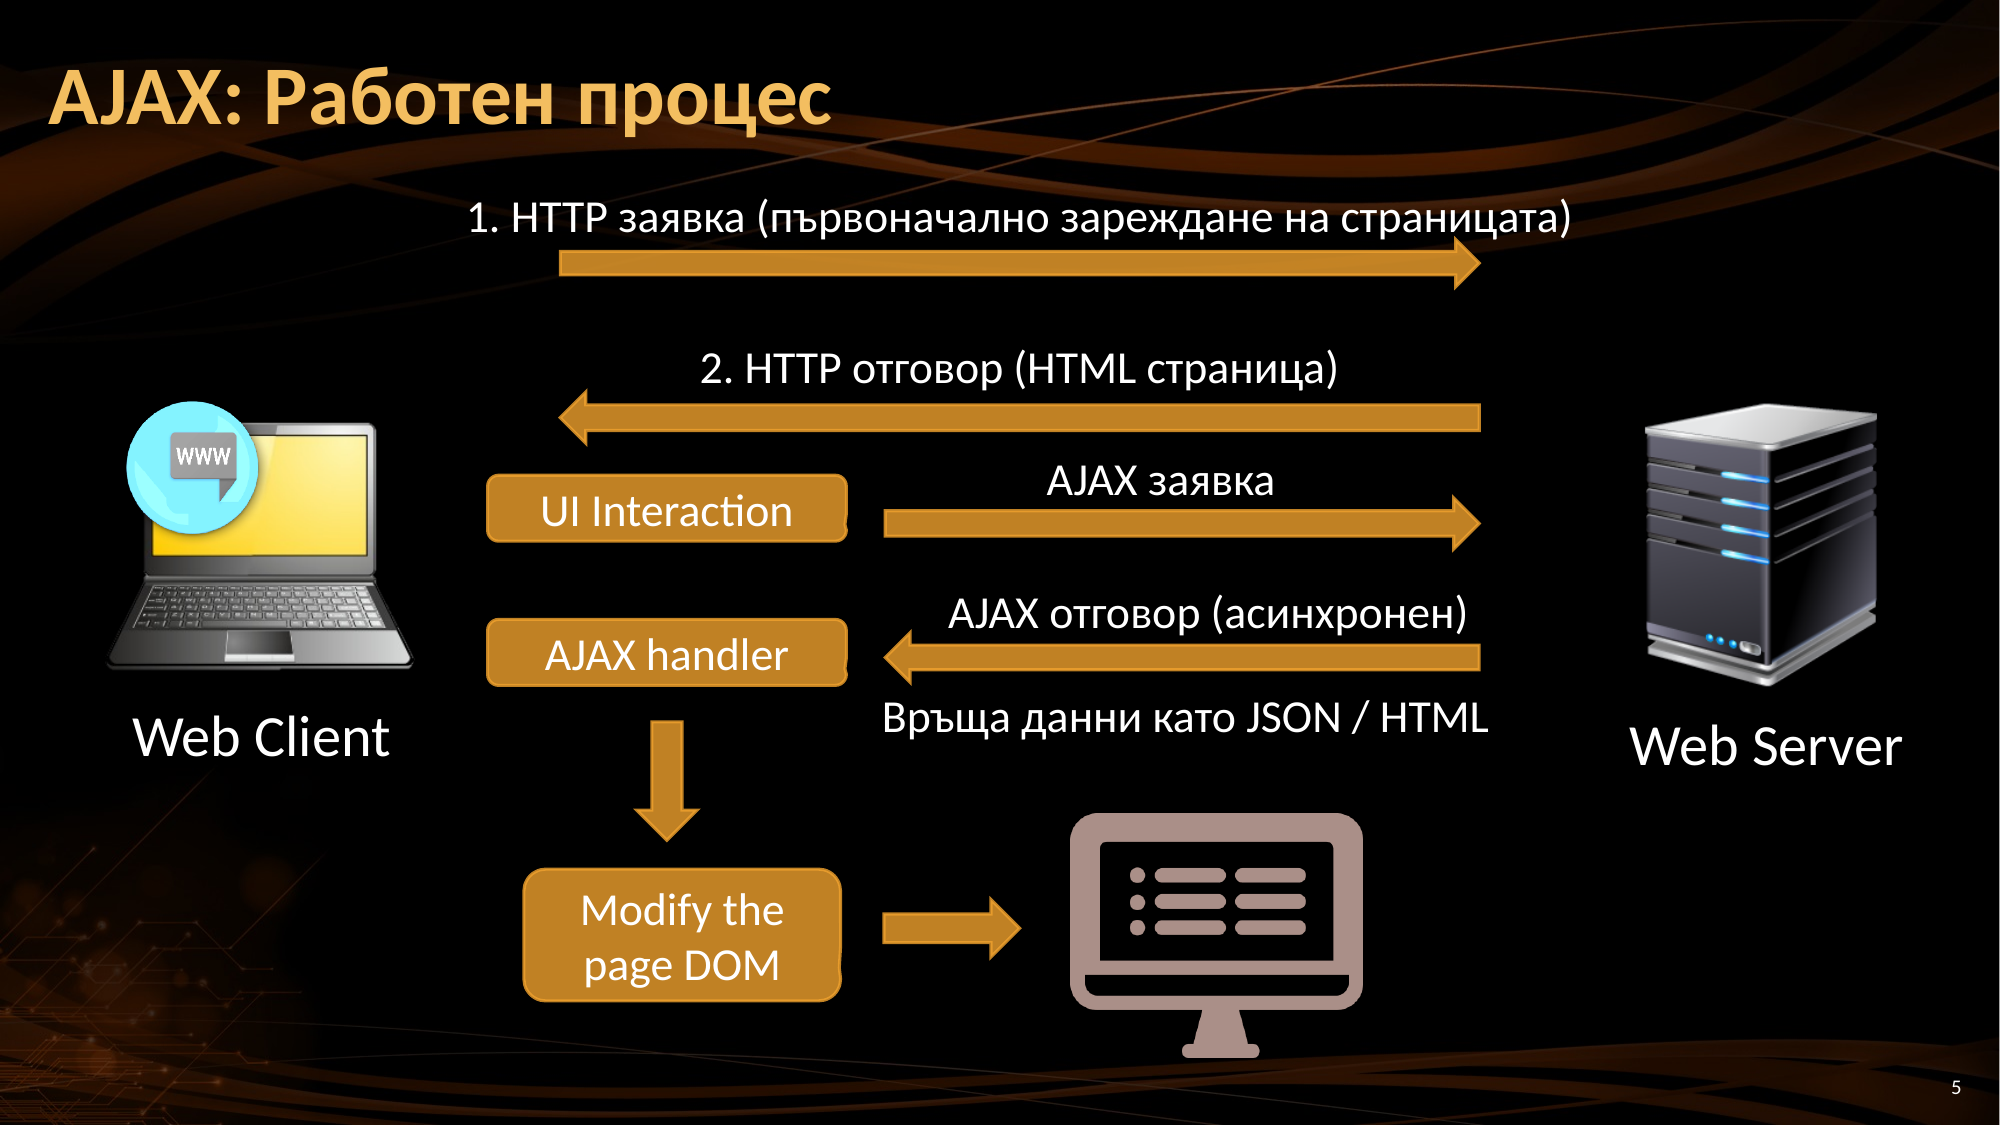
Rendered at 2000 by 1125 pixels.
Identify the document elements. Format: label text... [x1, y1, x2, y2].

text_box 2. HTTP отговор (HTML страница) [683, 330, 1356, 401]
text_box Връща данни като JSON / HTML [862, 679, 1509, 749]
text_box [884, 495, 1481, 552]
text_box [882, 897, 1022, 960]
text_box AJAX заявка [862, 441, 1460, 512]
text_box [99, 372, 448, 777]
slide_number 5 [1897, 1070, 1968, 1103]
text_box Modify the page DOM [522, 868, 842, 1002]
text_box 1. HTTP заявка (първоначално зареждане на страницата) [448, 179, 1591, 250]
picture [0, 0, 2000, 1125]
text_box [559, 250, 1481, 290]
text_box [558, 389, 1481, 446]
text_box AJAX отговор (асинхронен) [908, 575, 1509, 645]
title AJAX: Работен процес [30, 6, 1968, 189]
text_box AJAX handler [486, 618, 848, 687]
text_box [883, 630, 1481, 685]
text_box [634, 720, 700, 842]
text_box UI Interaction [486, 474, 848, 543]
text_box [1602, 380, 1932, 786]
